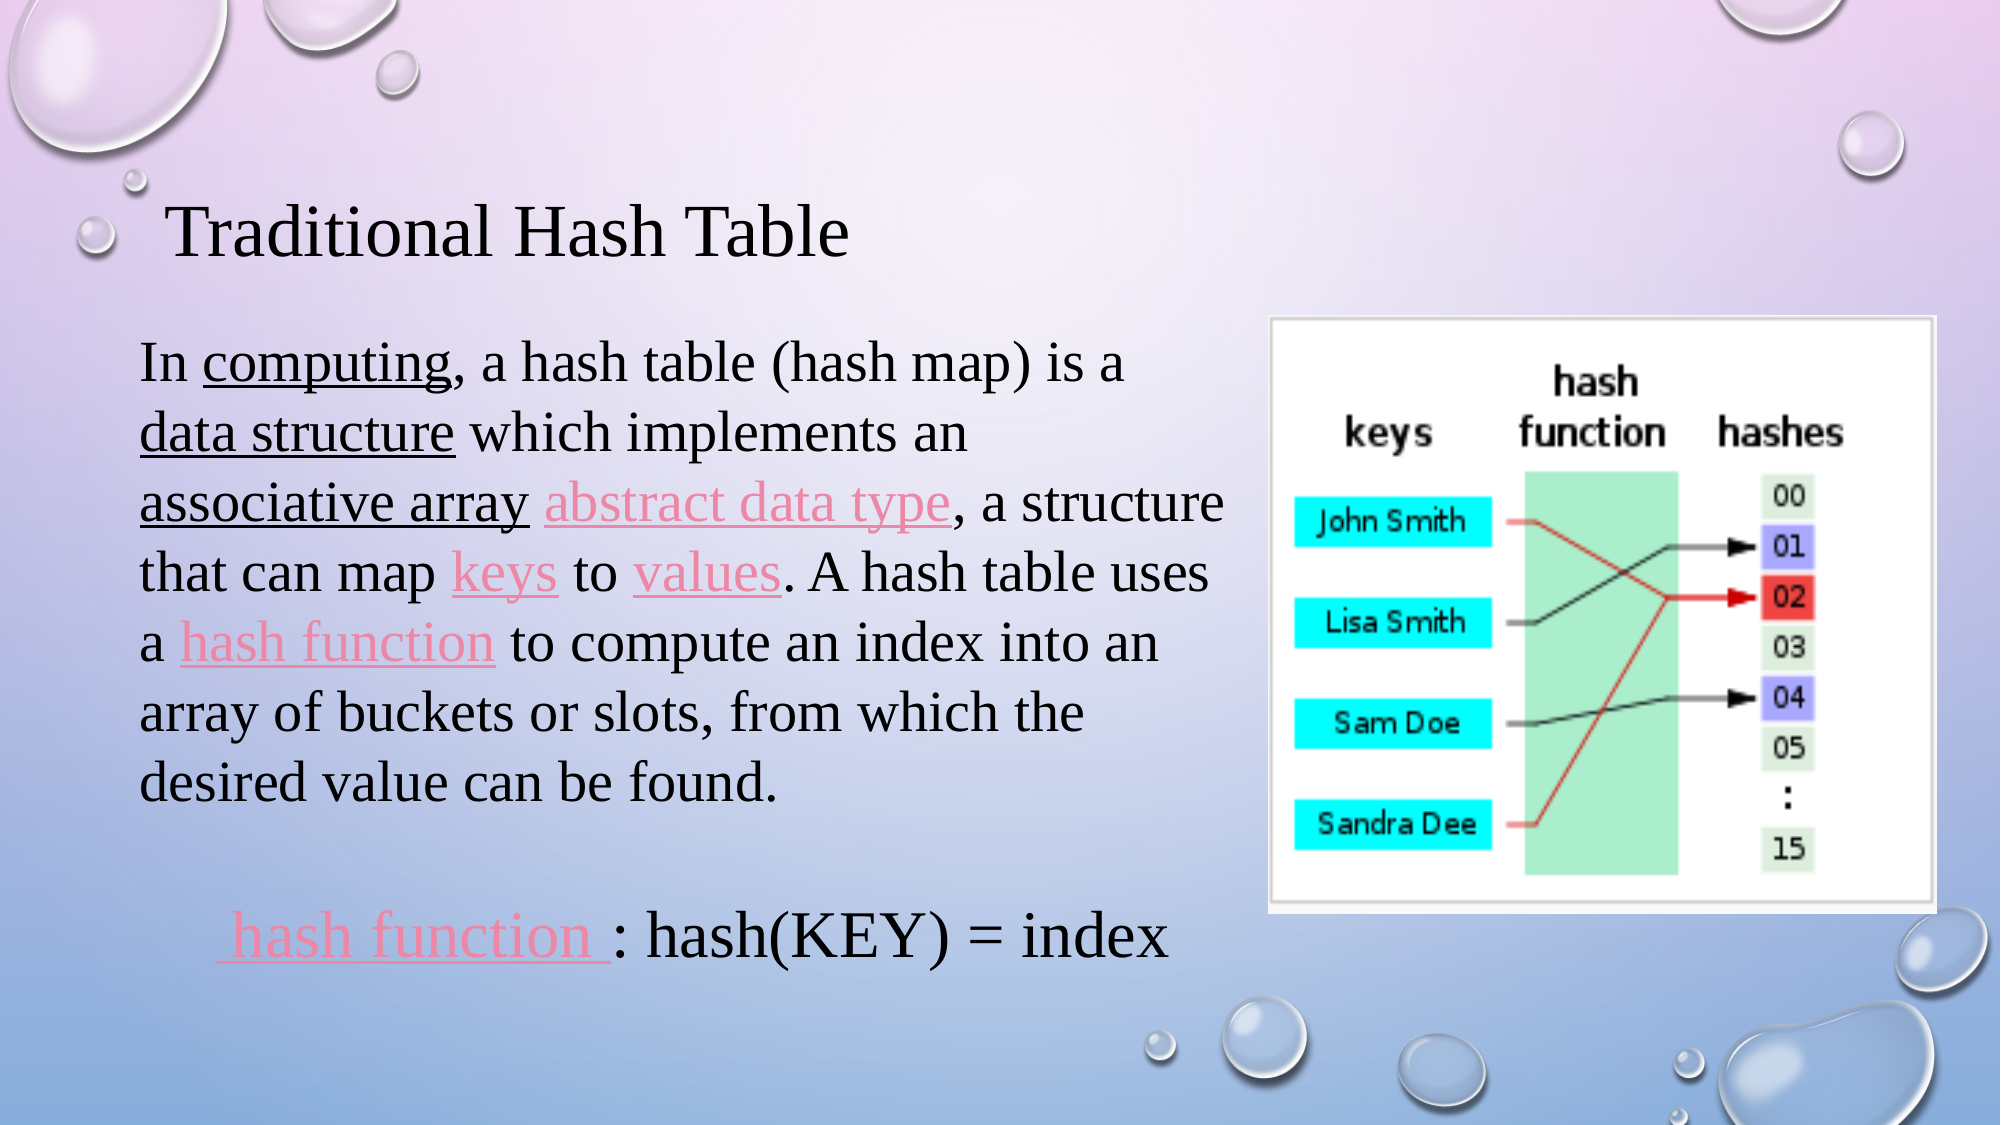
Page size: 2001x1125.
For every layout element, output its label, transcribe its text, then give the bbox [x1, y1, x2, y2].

text_box hash function : hash(KEY) = index [183, 883, 1219, 978]
text_box In computing, a hash table (hash map) is a data structure which implements an associative array abstract data type, a structure that can map keys to values. A hash table uses a hash function to compute an index into an array of buckets or slots, from which the desired value can be found. [124, 315, 1244, 821]
picture [0, 0, 2000, 1125]
title Traditional Hash Table [149, 101, 1851, 364]
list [1268, 315, 1937, 914]
